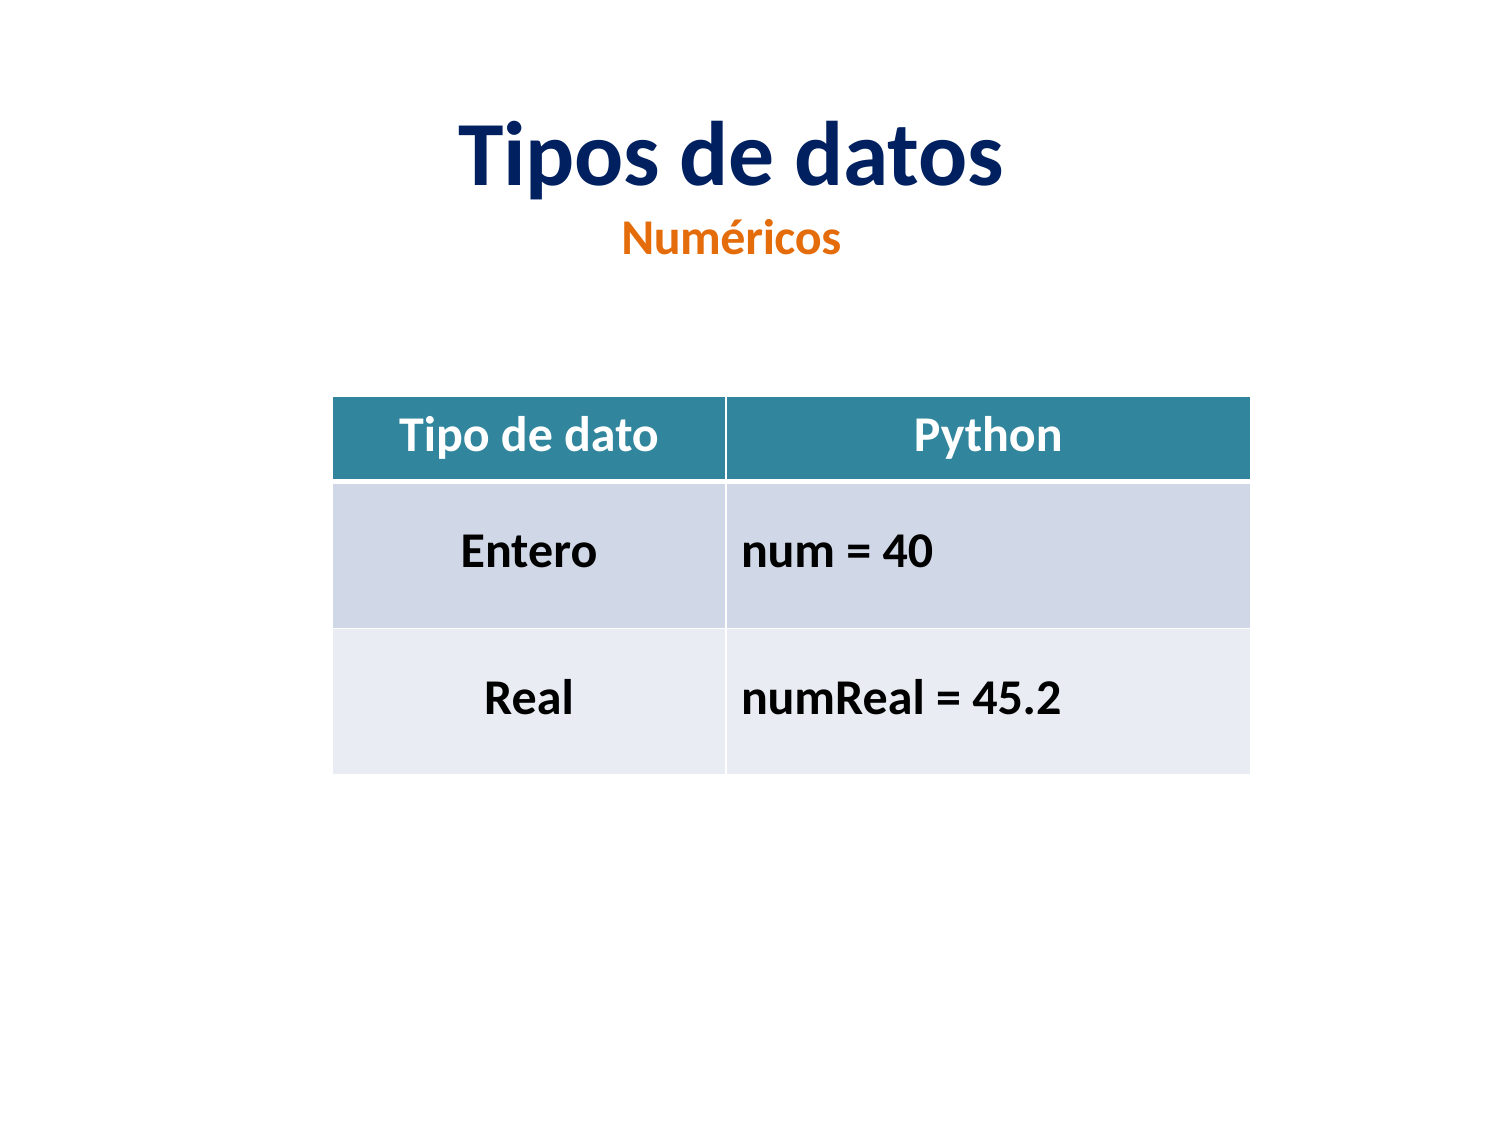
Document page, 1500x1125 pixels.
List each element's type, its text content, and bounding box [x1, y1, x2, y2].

text_box Tipos de datos Numéricos [271, 94, 1190, 301]
table_header Python [727, 397, 1250, 479]
table_cell Entero [333, 484, 725, 628]
table_cell num = 40 [727, 484, 1250, 628]
table_header Tipo de dato [333, 397, 725, 479]
table_cell numReal = 45.2 [727, 629, 1250, 774]
table_cell Real [333, 629, 725, 774]
